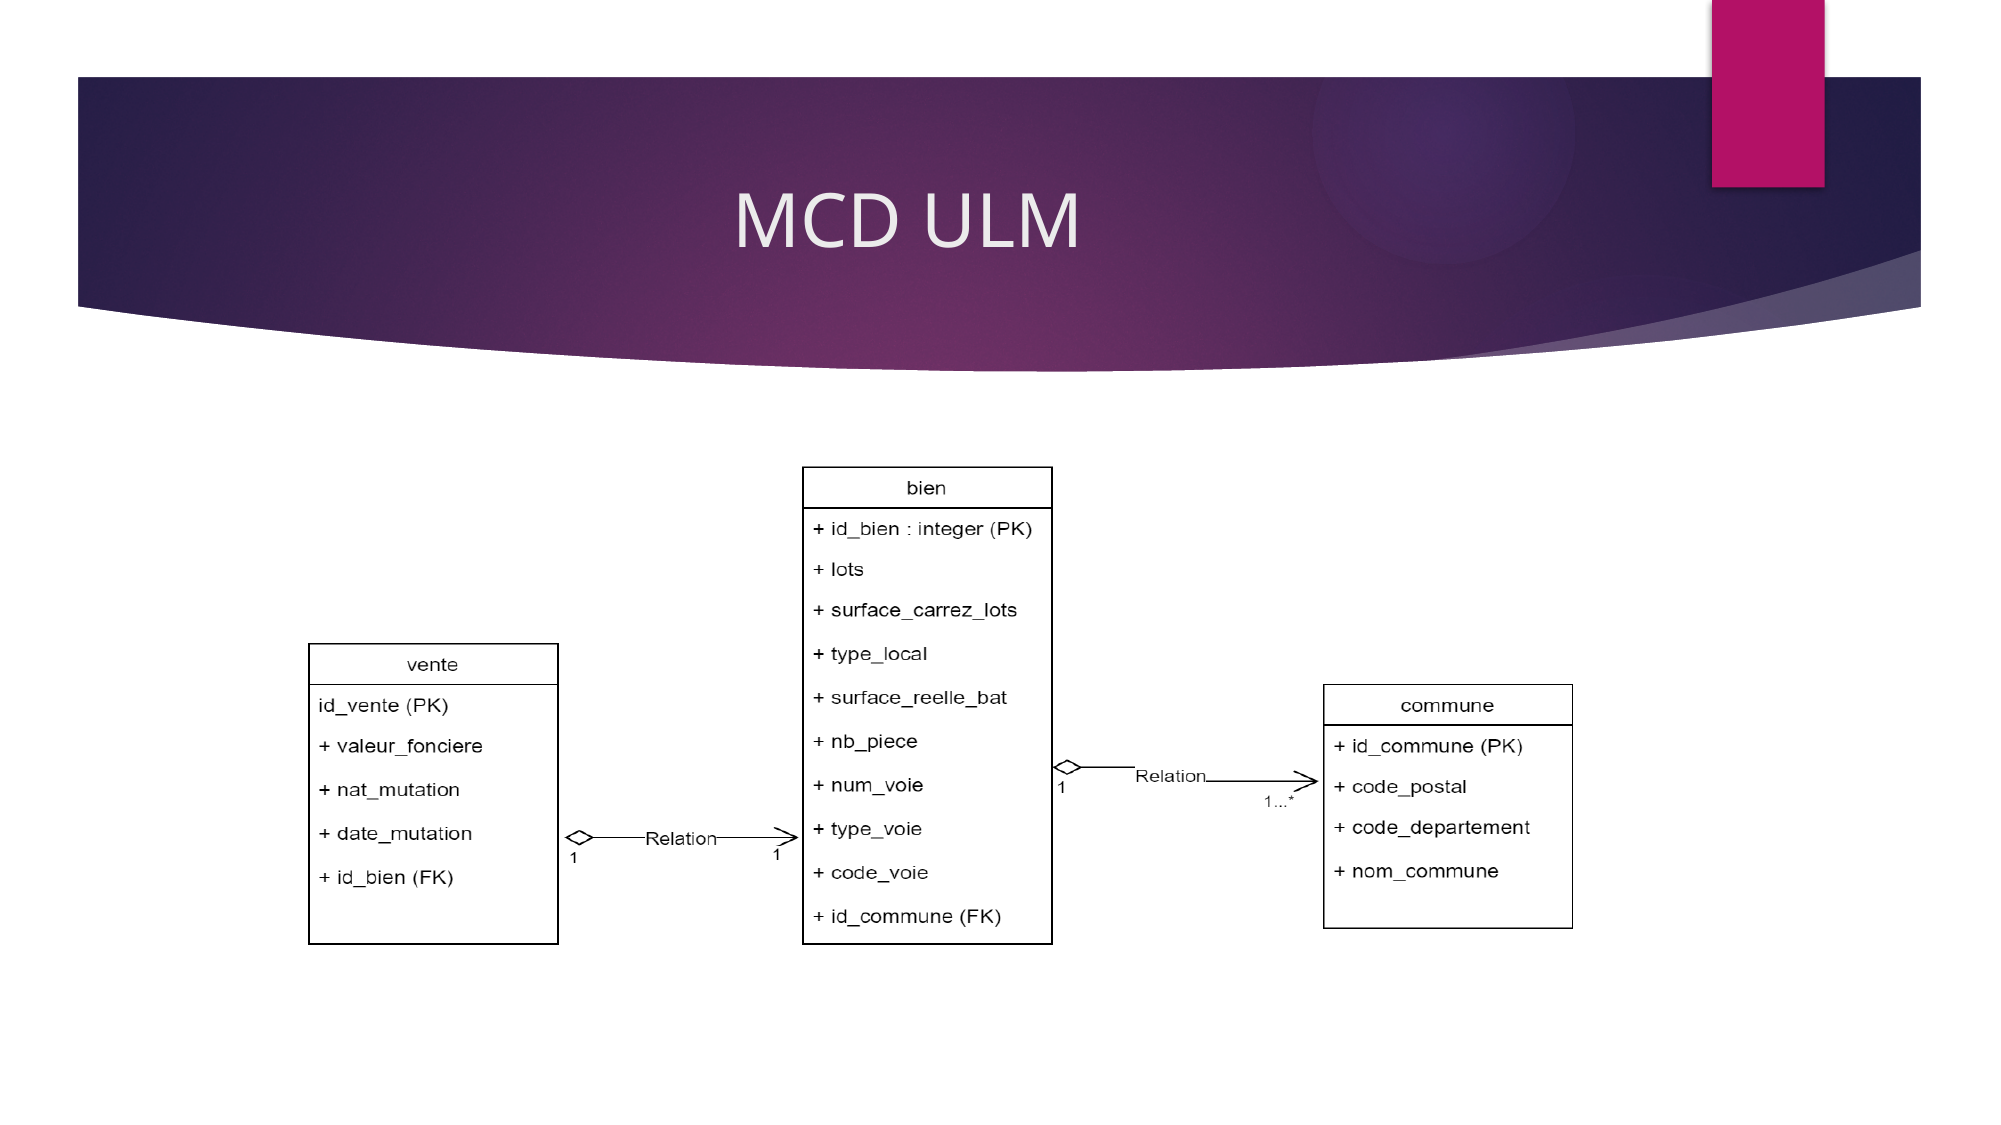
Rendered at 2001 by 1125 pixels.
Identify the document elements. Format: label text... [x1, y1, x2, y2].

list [262, 426, 1618, 988]
title MCD ULM [189, 159, 1627, 276]
